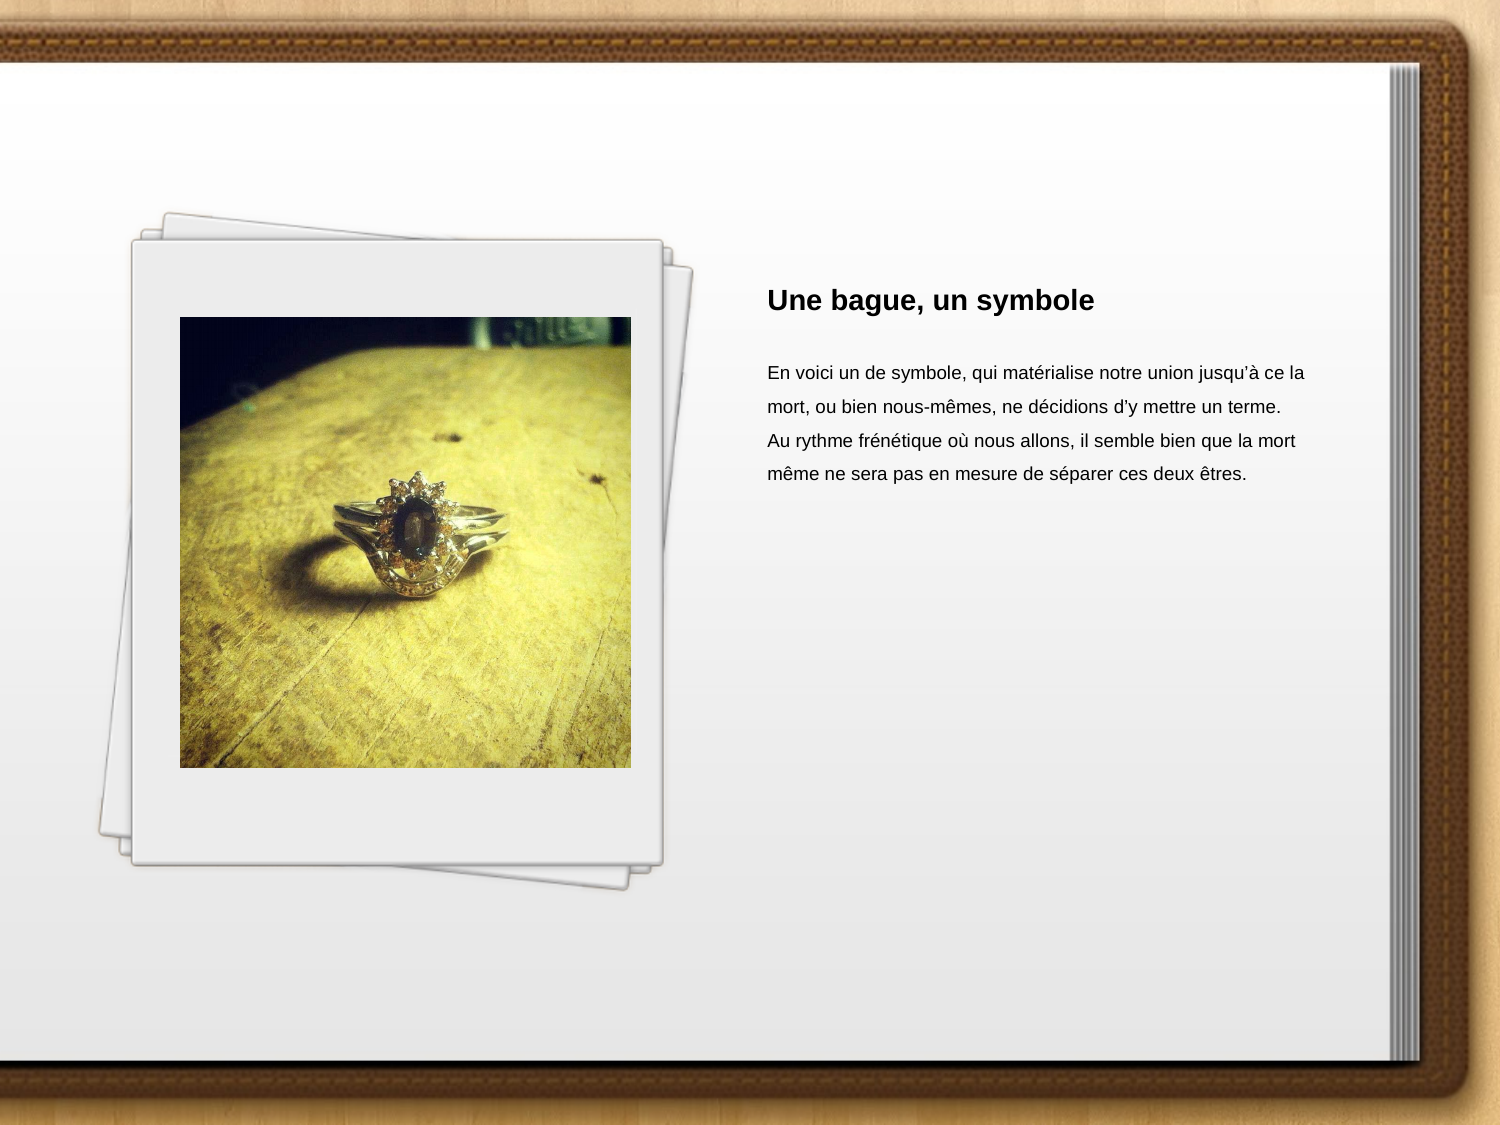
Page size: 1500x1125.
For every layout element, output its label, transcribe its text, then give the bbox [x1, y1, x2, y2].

picture [0, 0, 1500, 1125]
text_box Une bague, un symbole En voici un de symbole, qui matérialise notre union jusqu’à ce la mort, ou bien nous-mêmes, ne décidions d’y mettre un terme. Au rythme frénétique où nous allons, il semble bien que la mort même ne sera pas en mesure de séparer ces deux êtres. [752, 256, 1321, 526]
